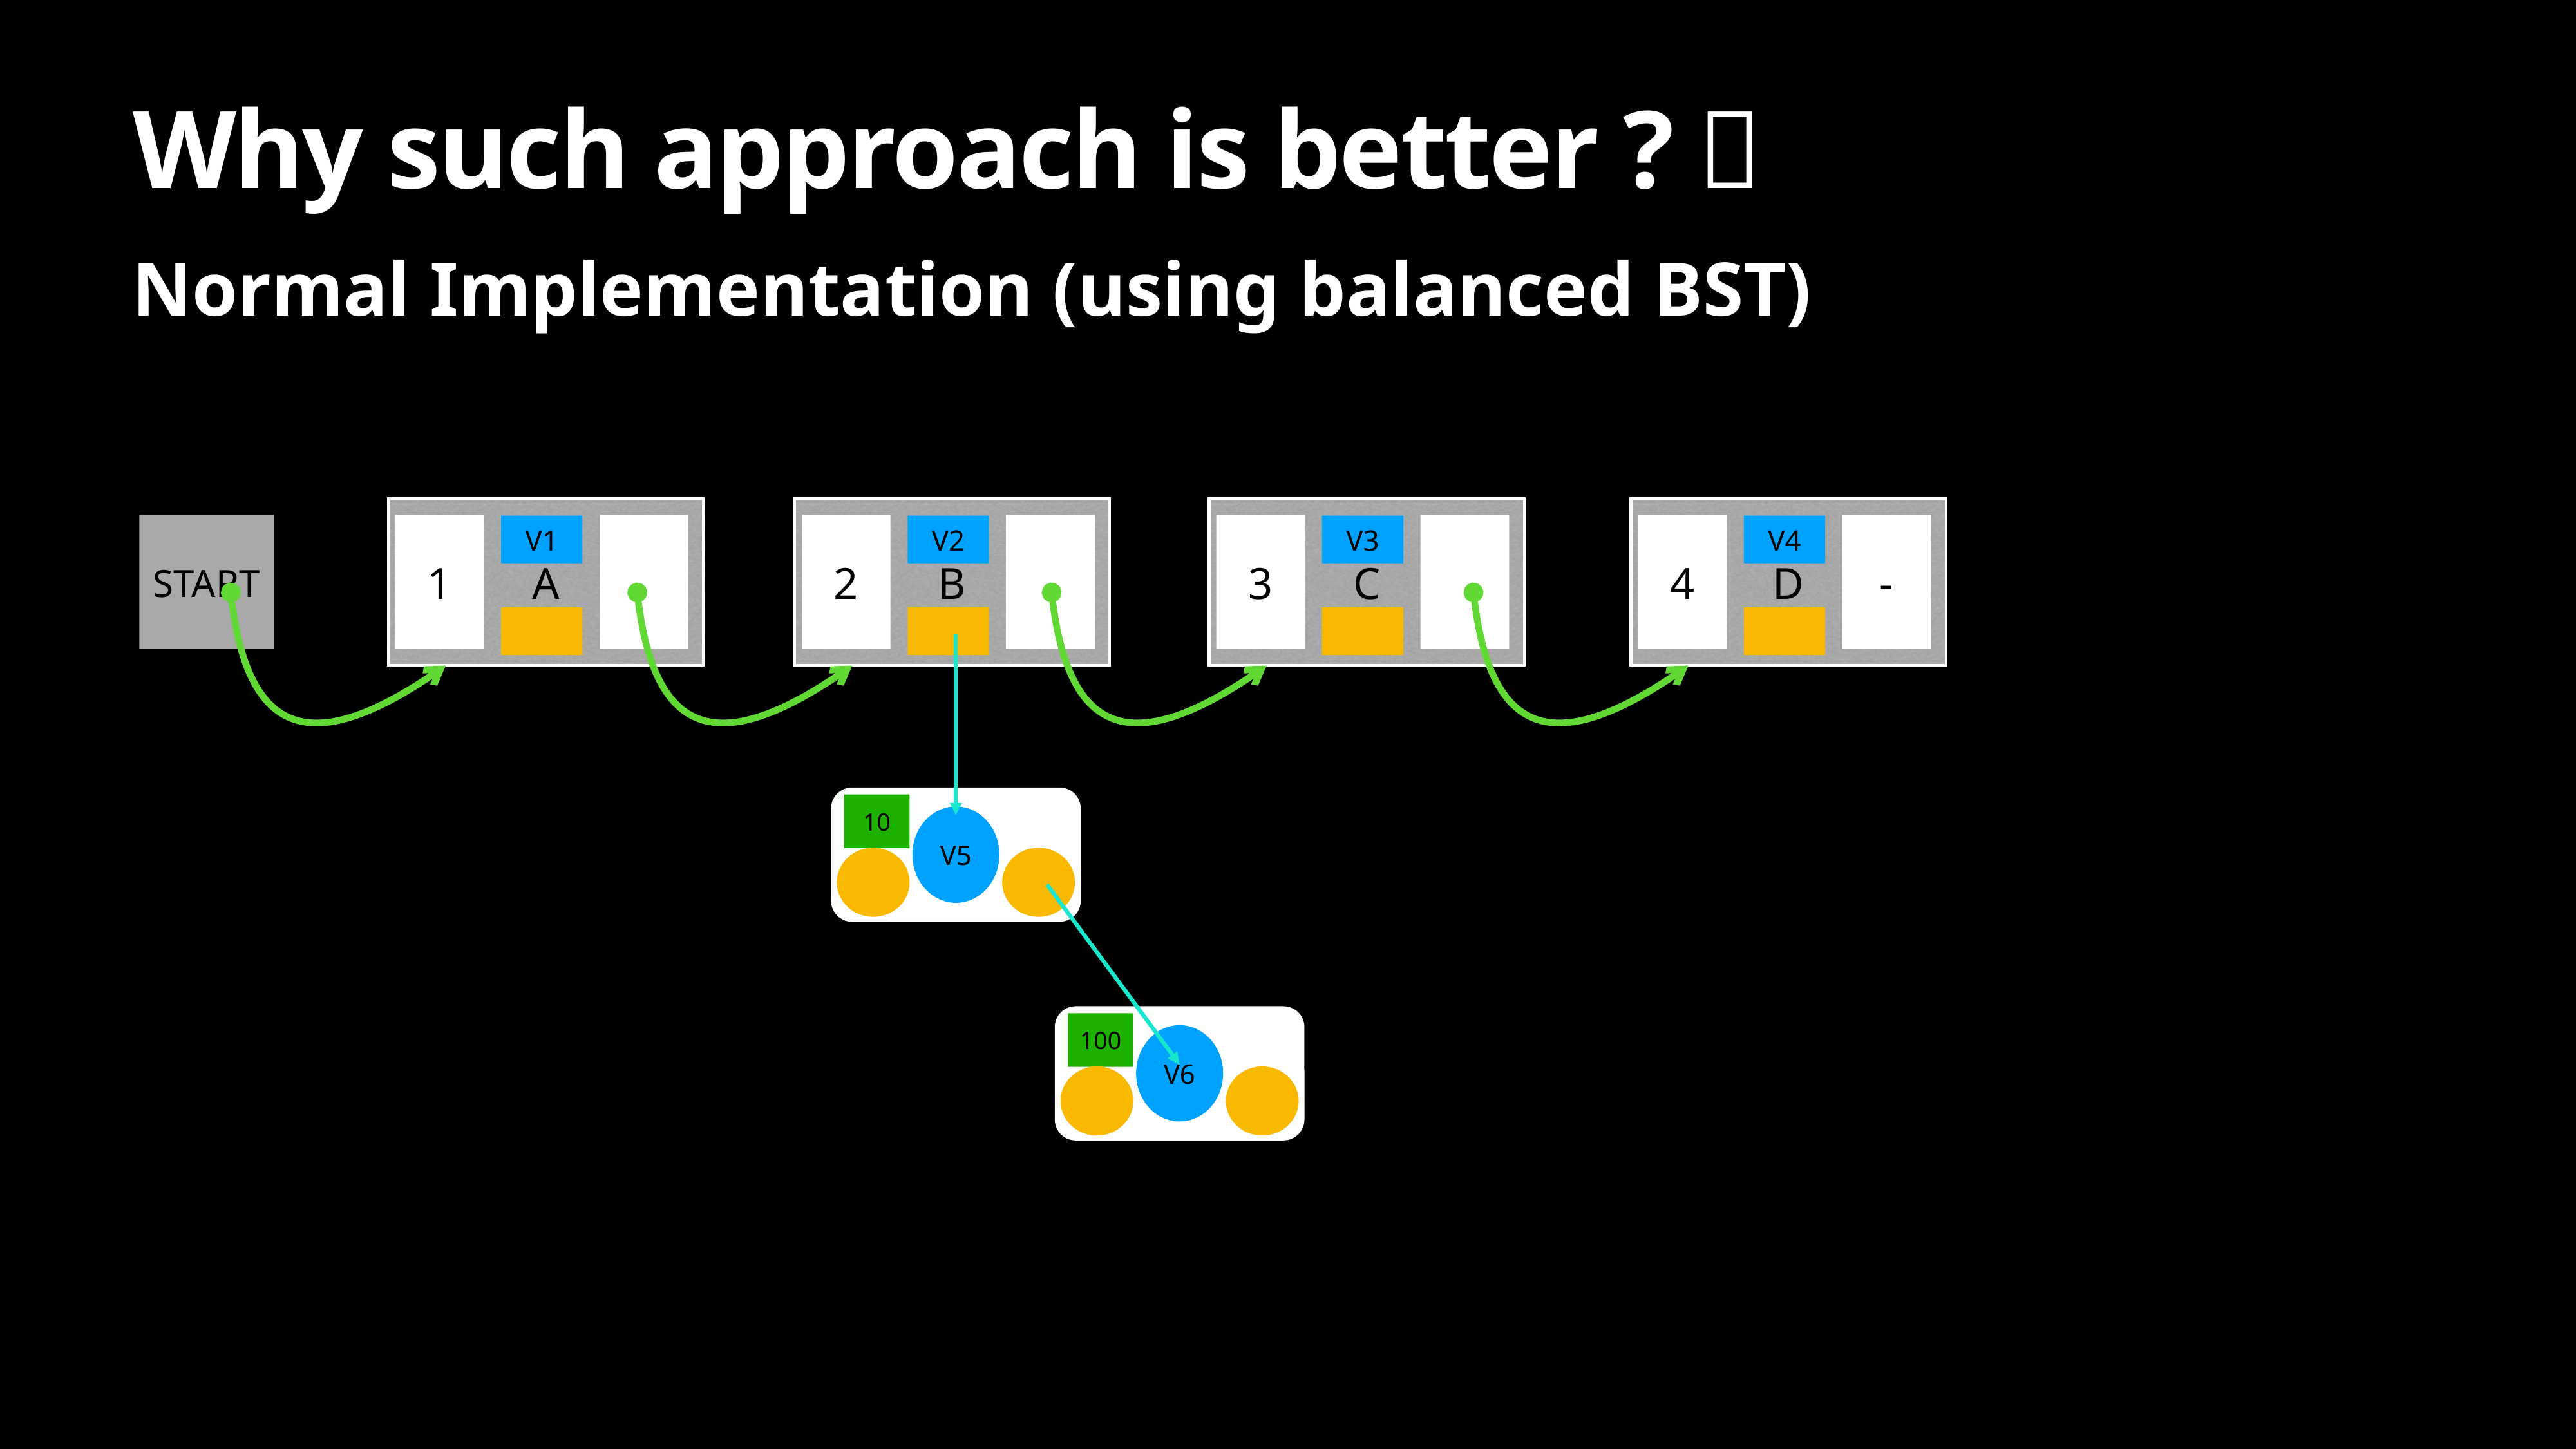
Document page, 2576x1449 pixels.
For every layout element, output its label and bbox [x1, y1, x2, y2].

text_box [139, 498, 1947, 1141]
list [127, 236, 2449, 337]
title [127, 100, 2449, 236]
